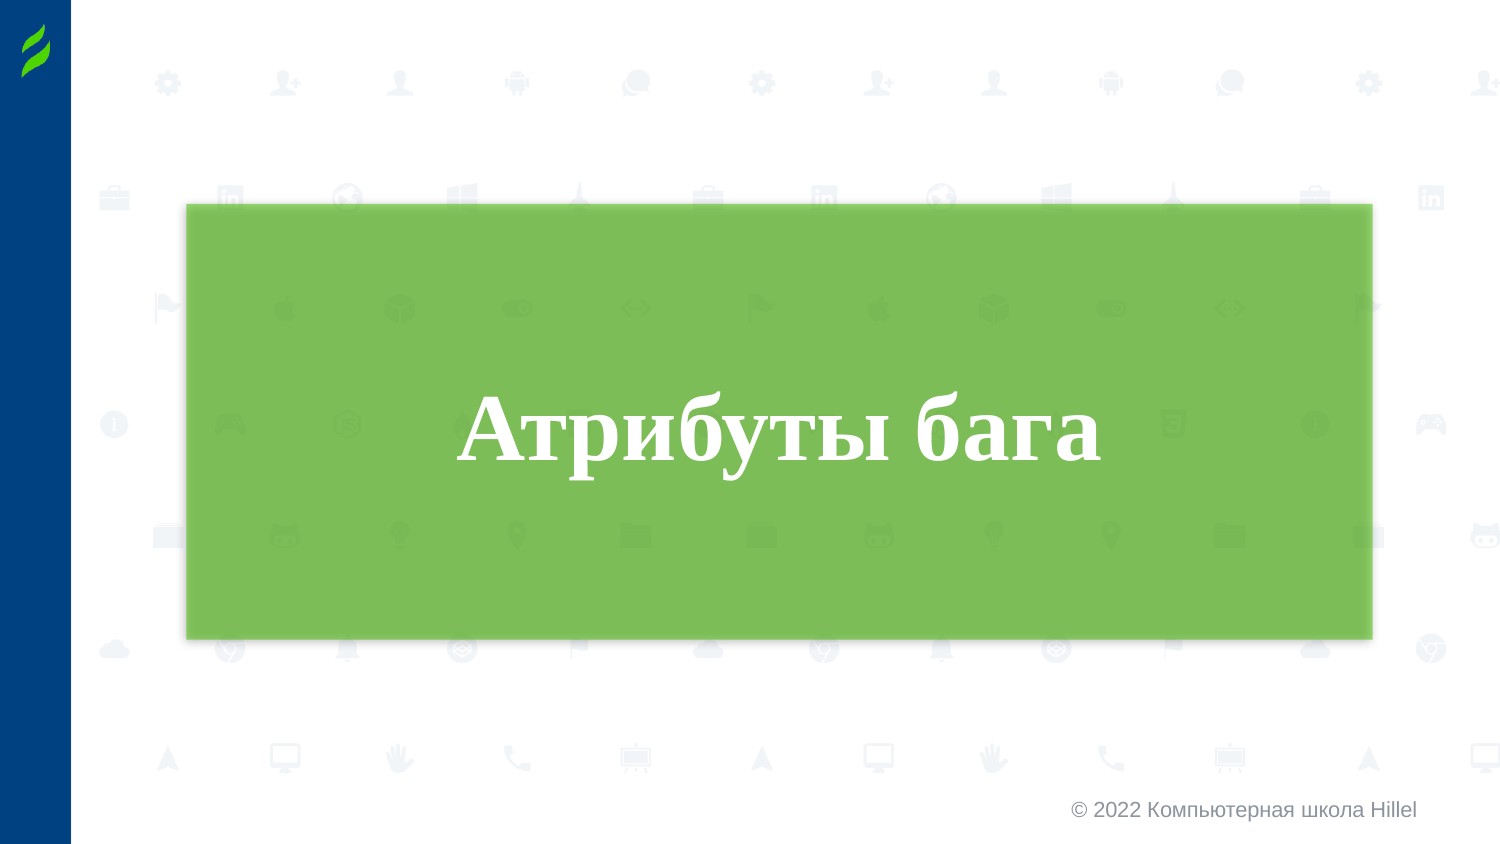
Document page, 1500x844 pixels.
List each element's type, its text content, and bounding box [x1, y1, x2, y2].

text_box [186, 203, 1373, 640]
picture [0, 0, 1500, 844]
text_box Атрибуты бага [299, 238, 1260, 606]
text_box © 2022 Компьютерная школа Hillel [1056, 782, 1458, 835]
